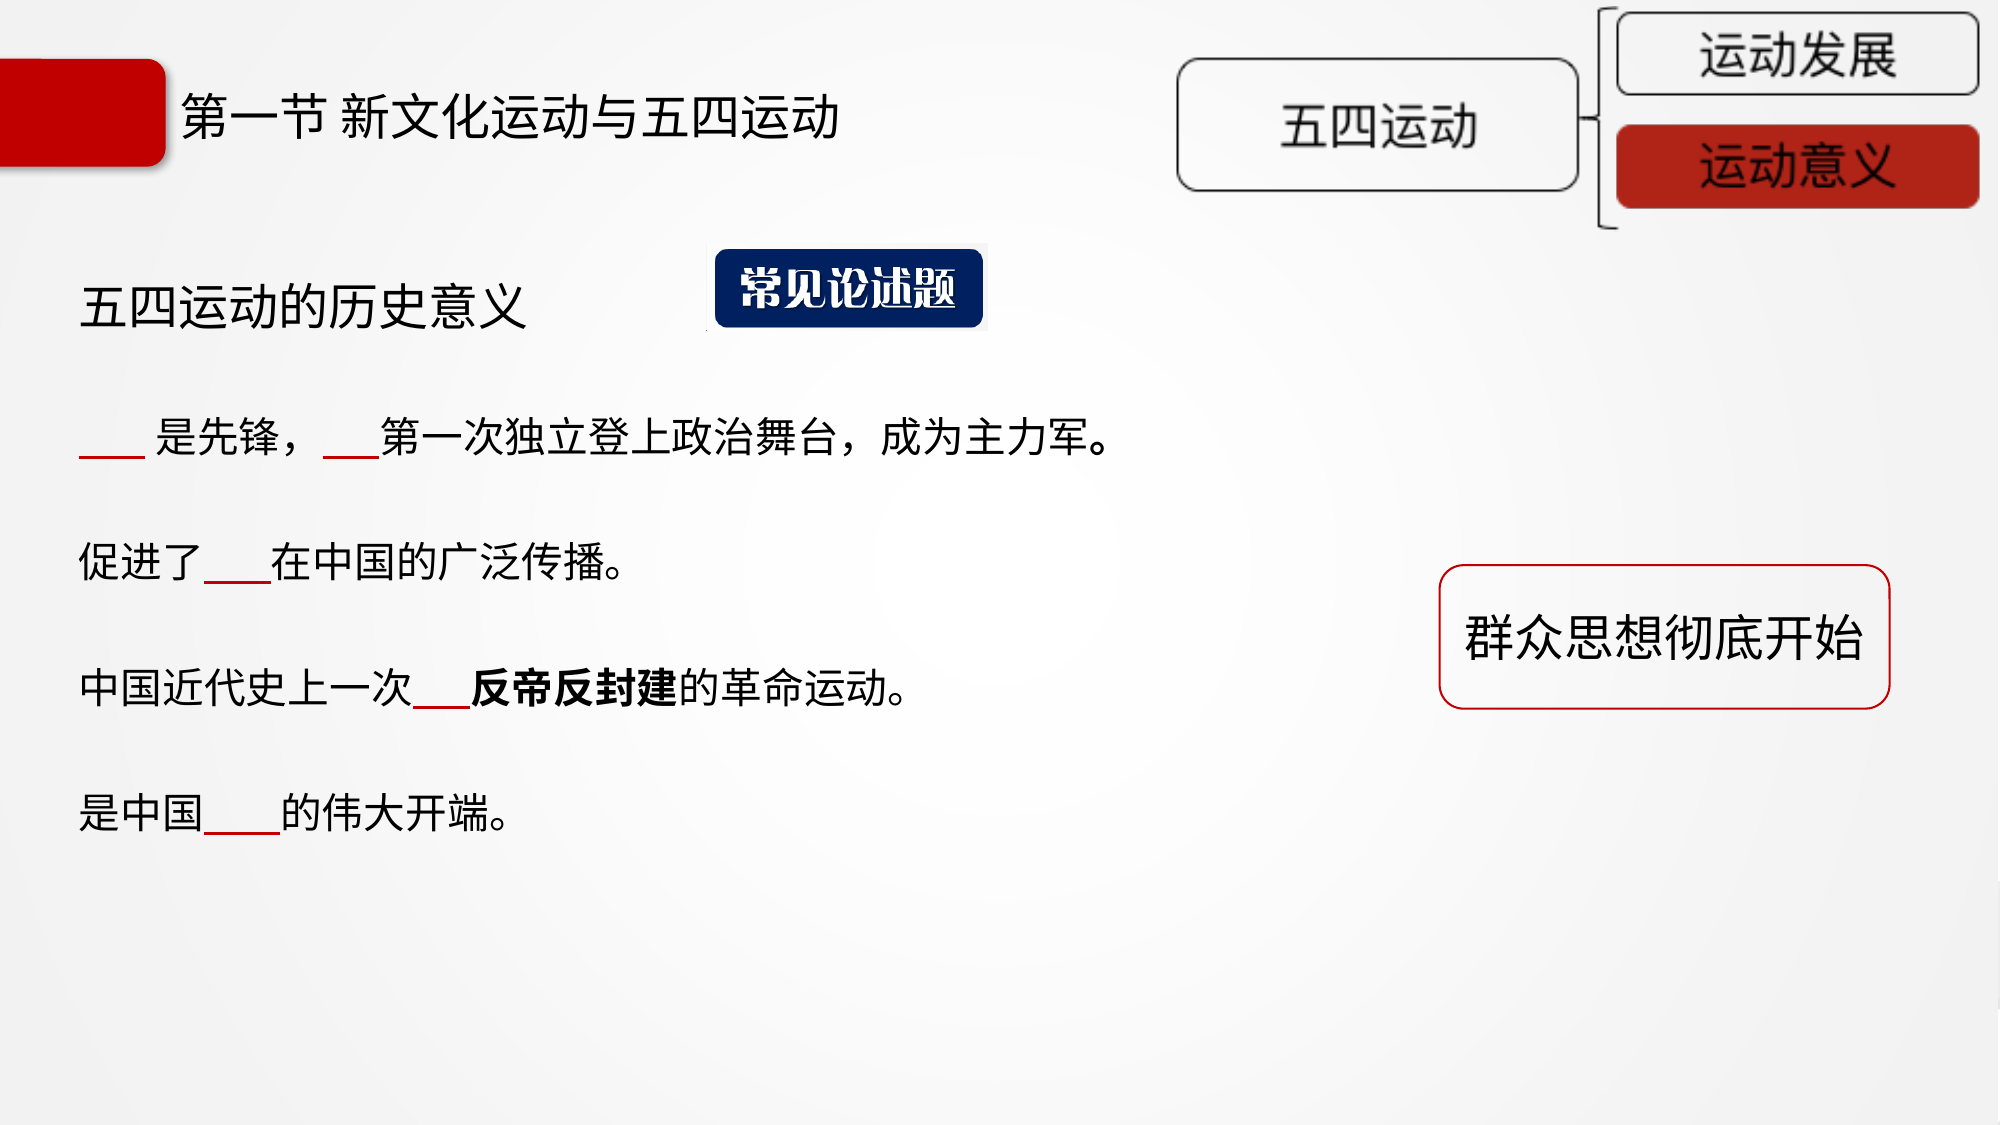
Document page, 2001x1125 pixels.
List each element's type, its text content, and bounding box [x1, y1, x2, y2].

picture [0, 0, 2000, 1125]
list 五四运动的历史意义 是先锋， 第一次独立登上政治舞台，成为主力军。 促进了 在中国的广泛传播。 中国近代史上一次 反帝反封建的革命运动。 是中国 的伟大开端。 [64, 178, 2000, 1096]
text_box 群众思想彻底开始 [1438, 564, 1891, 710]
picture [706, 243, 988, 331]
title 第一节 新文化运动与五四运动 [164, 66, 1175, 172]
text_box [0, 58, 166, 167]
